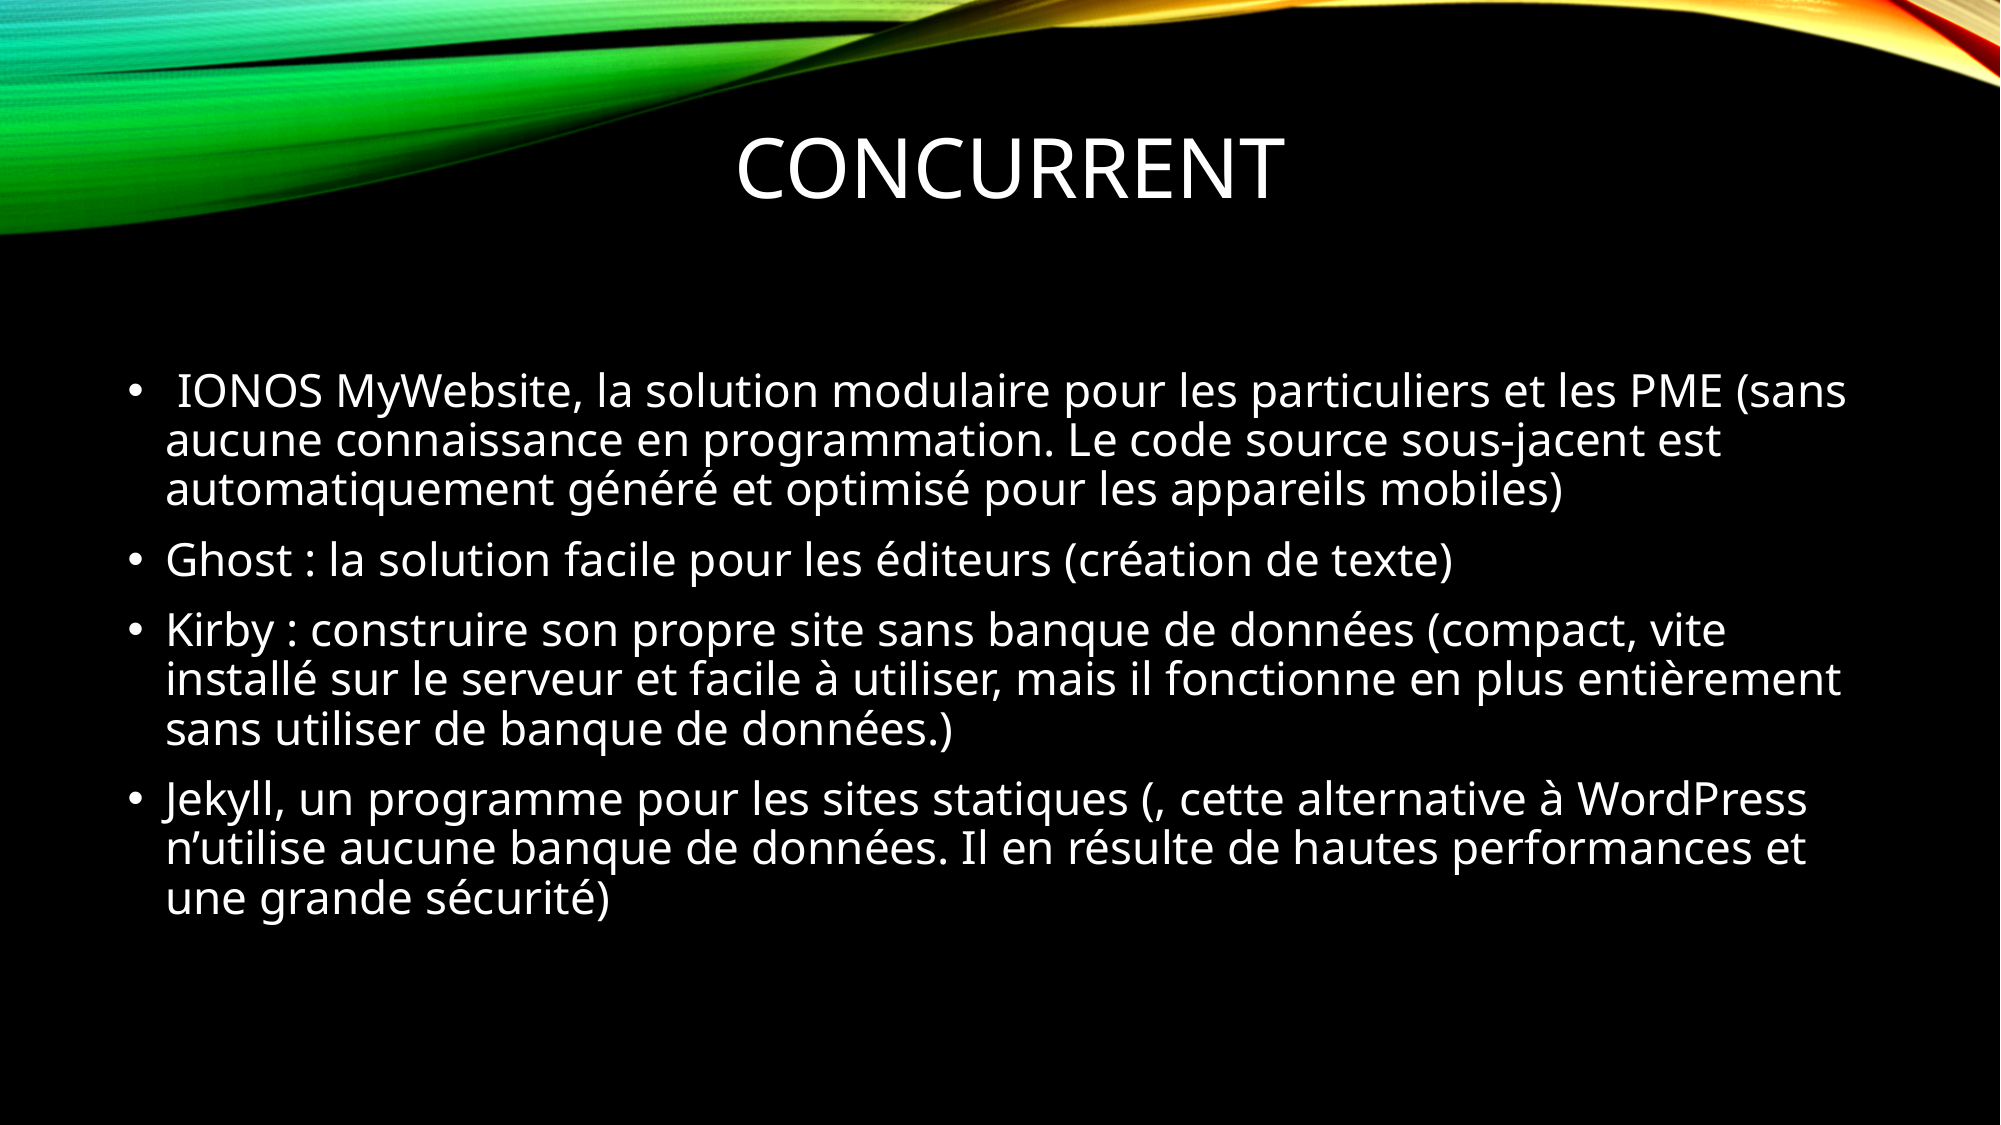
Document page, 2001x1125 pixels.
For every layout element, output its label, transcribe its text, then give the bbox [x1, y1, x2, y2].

picture [0, 0, 2000, 237]
list IONOS MyWebsite, la solution modulaire pour les particuliers et les PME (sans aucune connaissance en programmation. Le code source sous-jacent est automatiquement généré et optimisé pour les appareils mobiles) Ghost : la solution facile pour les éditeurs (création de texte) Kirby : construire son propre site sans banque de données (compact, vite installé sur le serveur et facile à utiliser, mais il fonctionne en plus entièrement sans utiliser de banque de données.) Jekyll, un programme pour les sites statiques (, cette alternative à WordPress n’utilise aucune banque de données. Il en résulte de hautes performances et une grande sécurité) [112, 360, 1888, 1021]
title concurrent [304, 65, 1717, 278]
